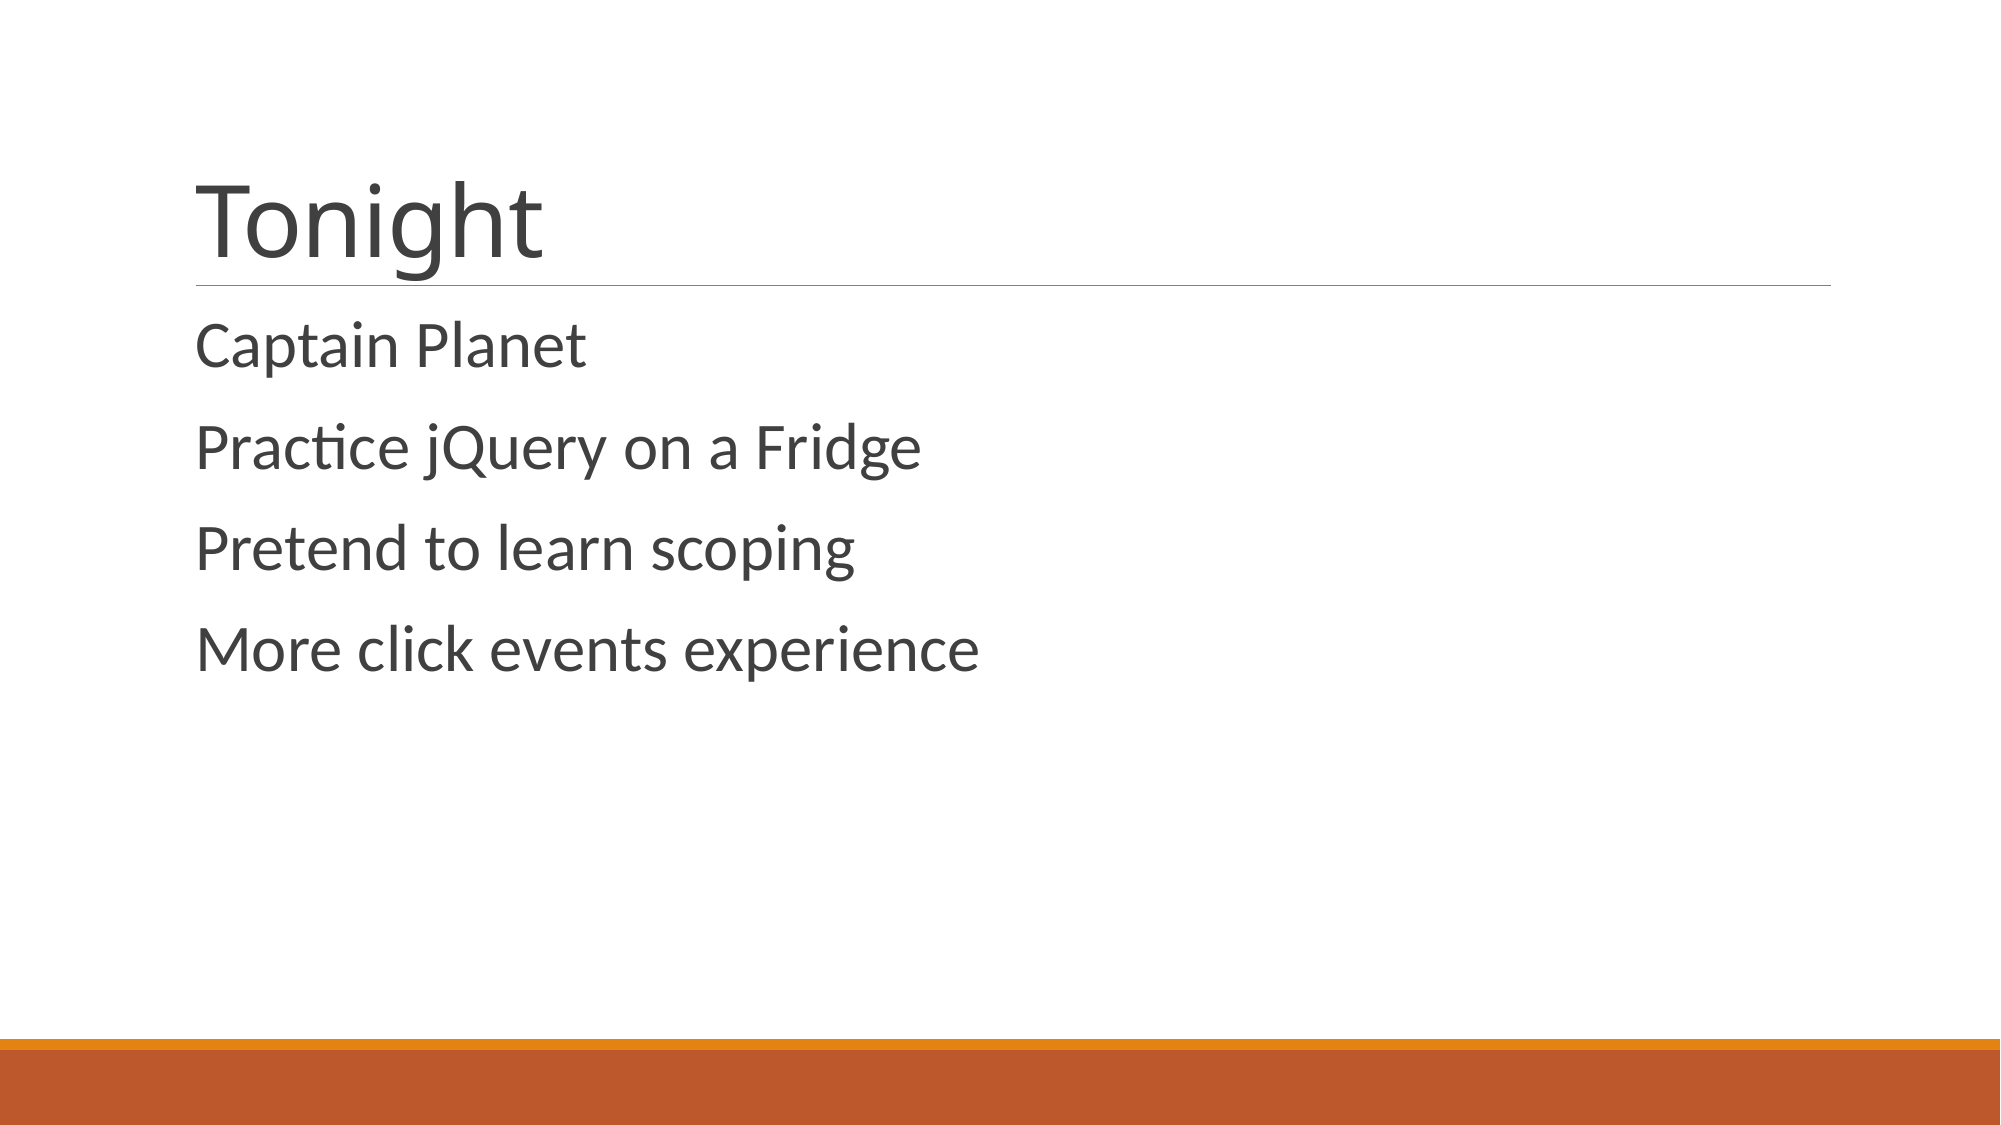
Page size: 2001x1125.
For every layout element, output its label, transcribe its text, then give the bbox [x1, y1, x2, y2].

list Captain Planet Practice jQuery on a Fridge Pretend to learn scoping More click events experience [180, 302, 1830, 963]
title Tonight [180, 47, 1830, 285]
